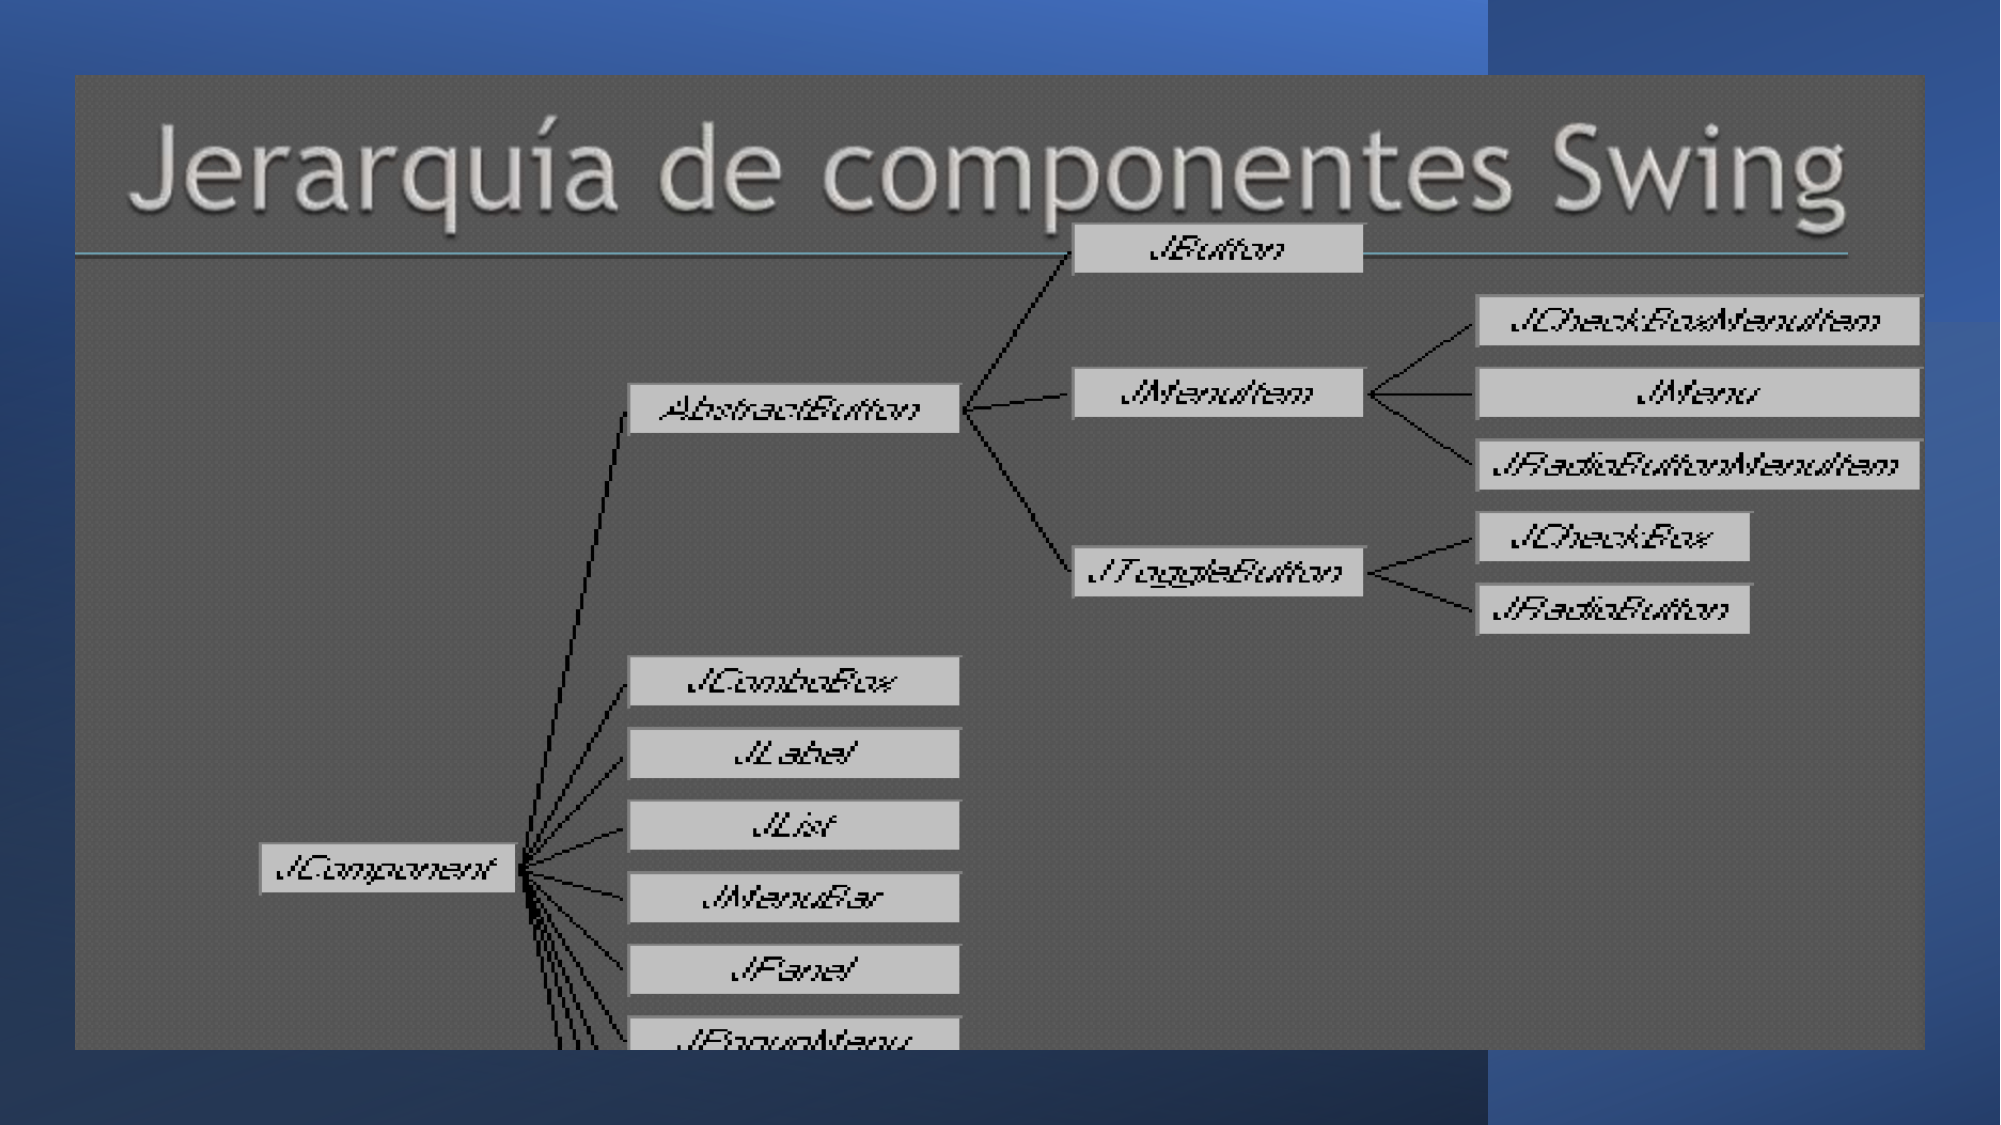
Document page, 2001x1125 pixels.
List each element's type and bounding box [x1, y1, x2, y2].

text_box [0, 0, 1489, 321]
text_box [0, 321, 2000, 1125]
list [74, 74, 1925, 1050]
text_box [1489, 0, 2000, 321]
